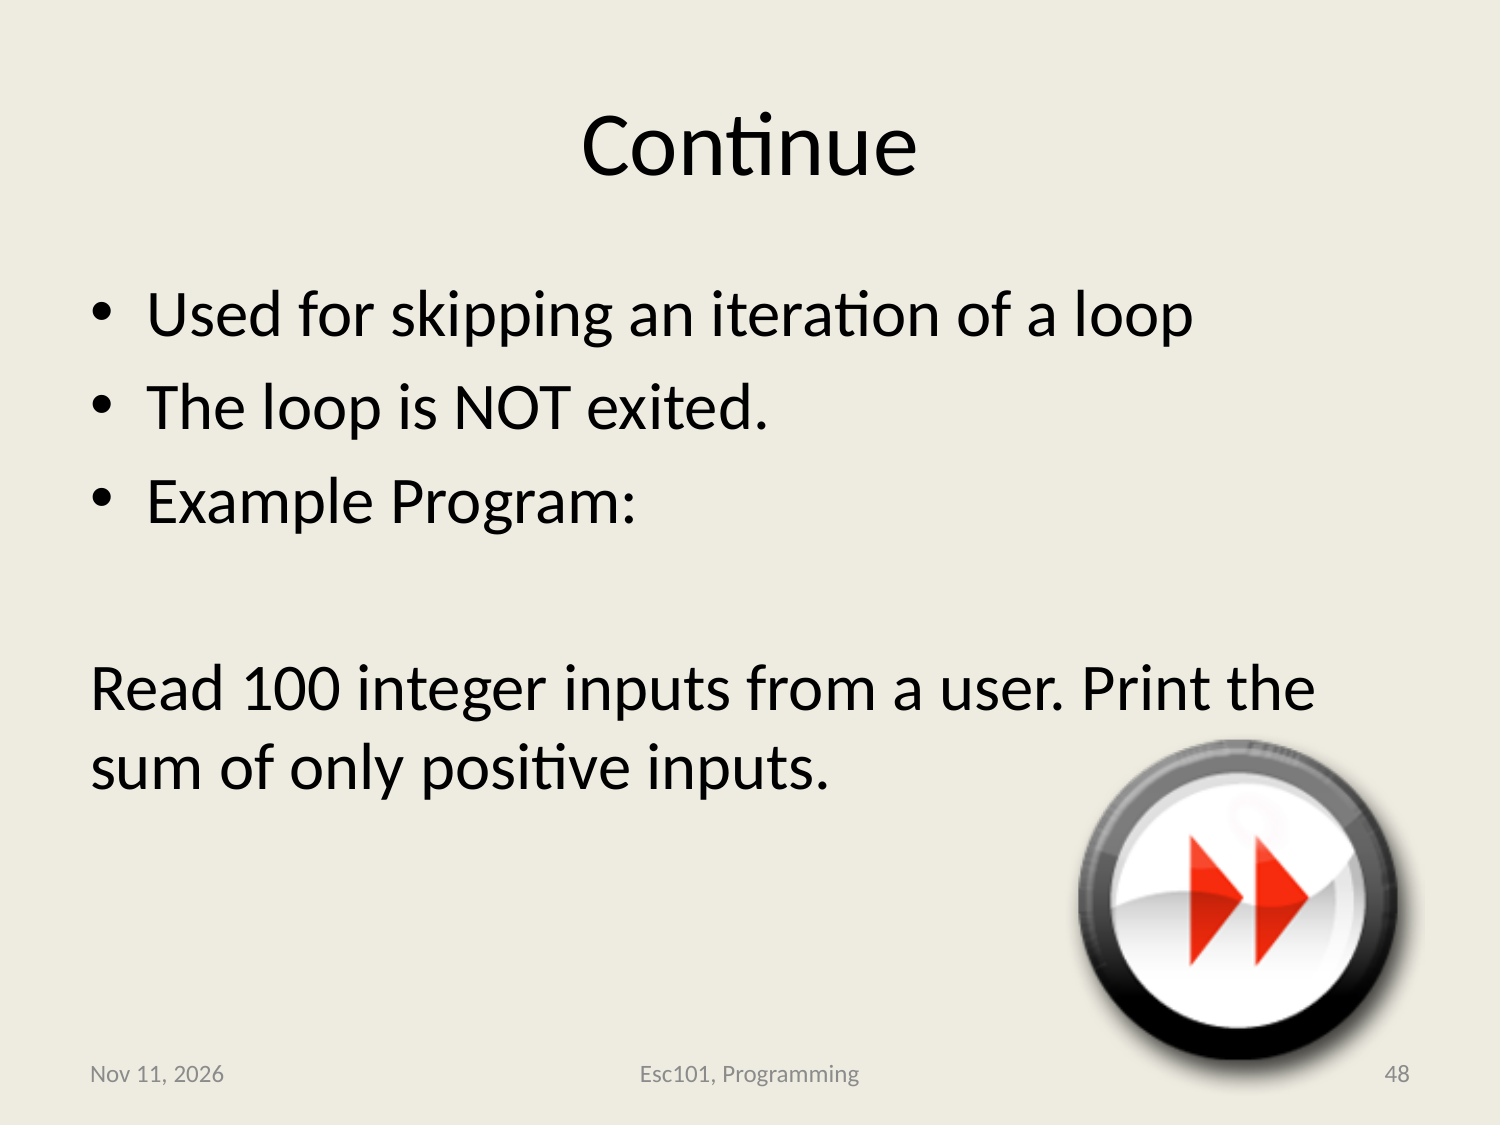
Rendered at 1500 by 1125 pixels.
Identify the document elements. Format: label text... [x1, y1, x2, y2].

title Continue [75, 45, 1425, 233]
footer Esc101, Programming [512, 1042, 988, 1103]
picture [1049, 724, 1426, 1101]
list Used for skipping an iteration of a loop The loop is NOT exited. Example Program: Read 100 integer inputs from a user. Print the sum of only positive inputs. [75, 262, 1425, 1005]
slide_number Jan-17 [75, 1042, 425, 1103]
